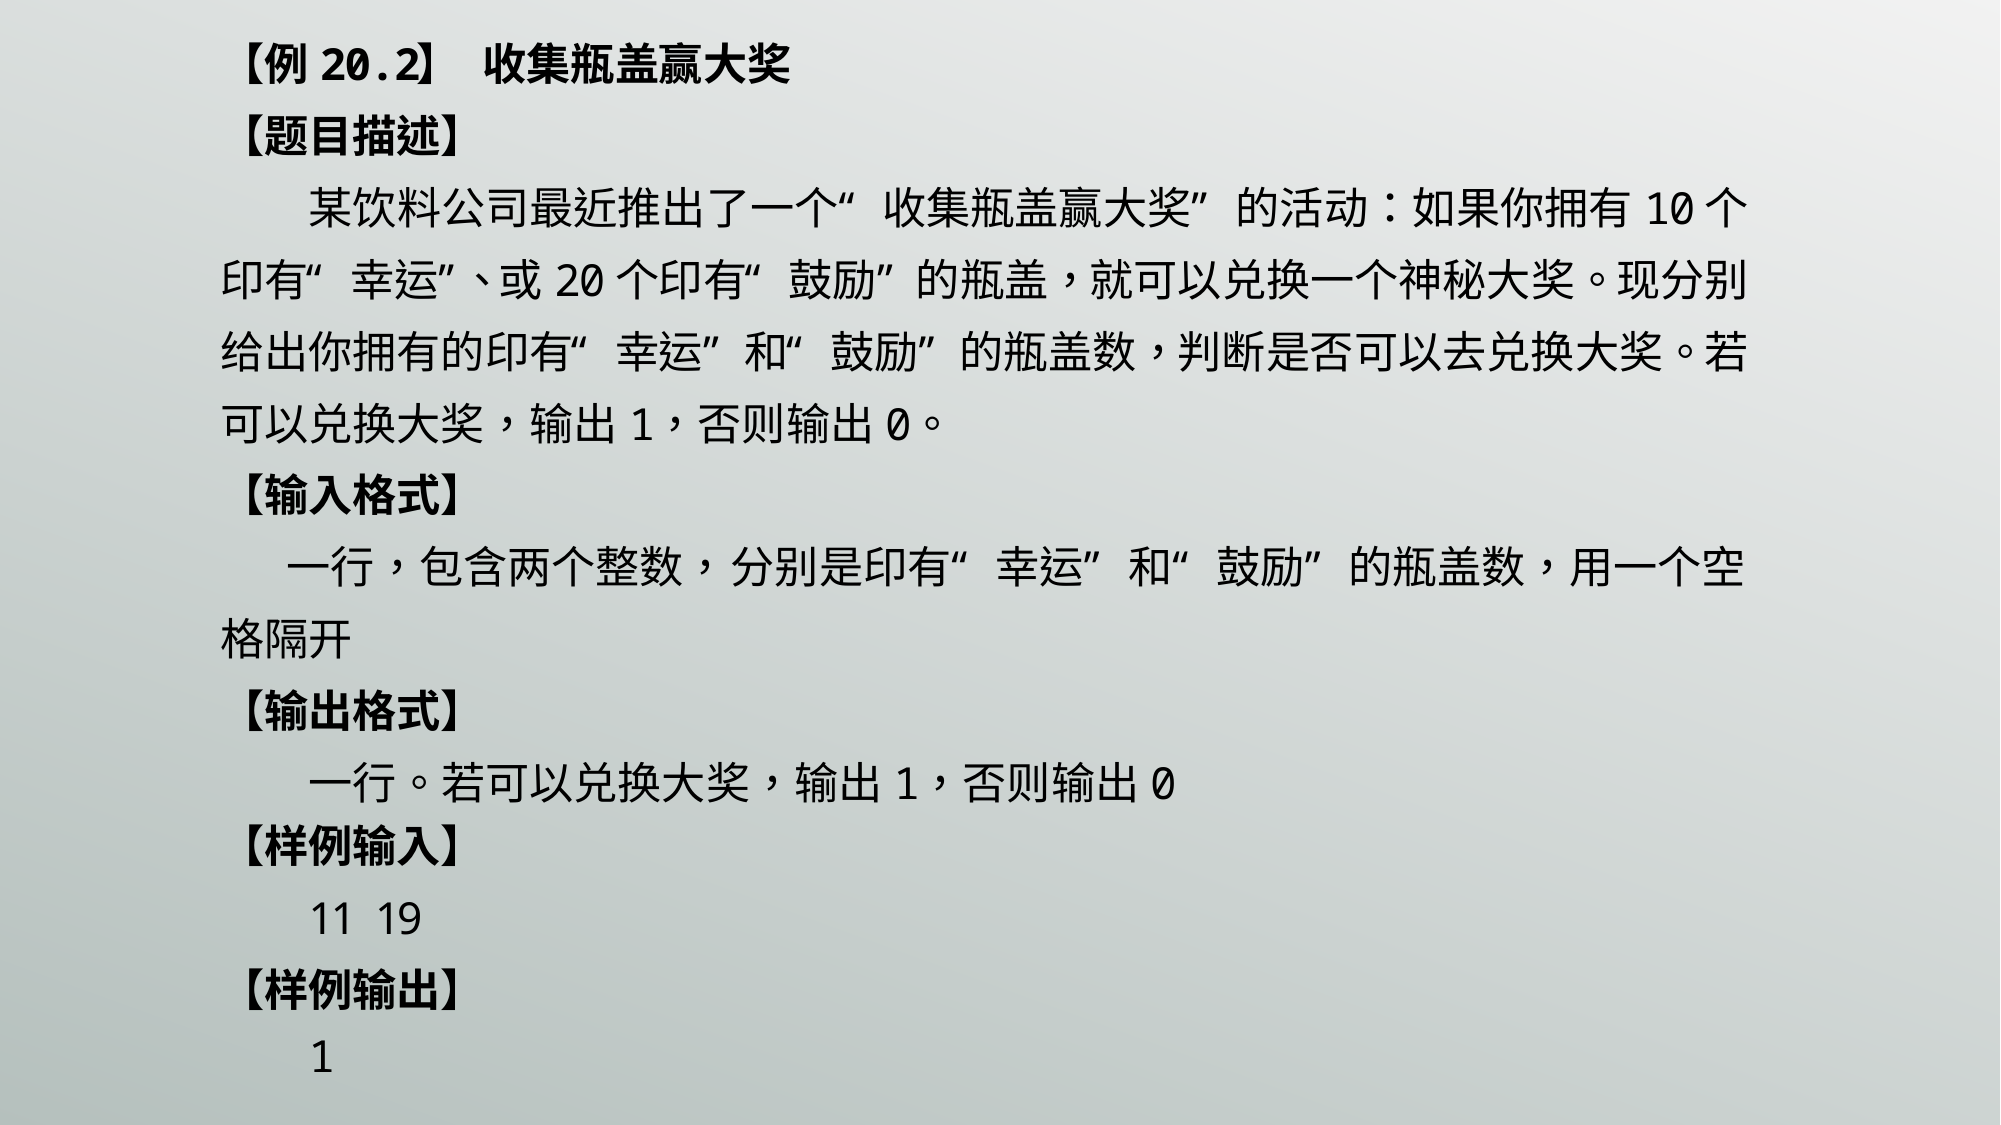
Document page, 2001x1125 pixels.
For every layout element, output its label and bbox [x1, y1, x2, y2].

picture [220, 28, 1747, 1097]
